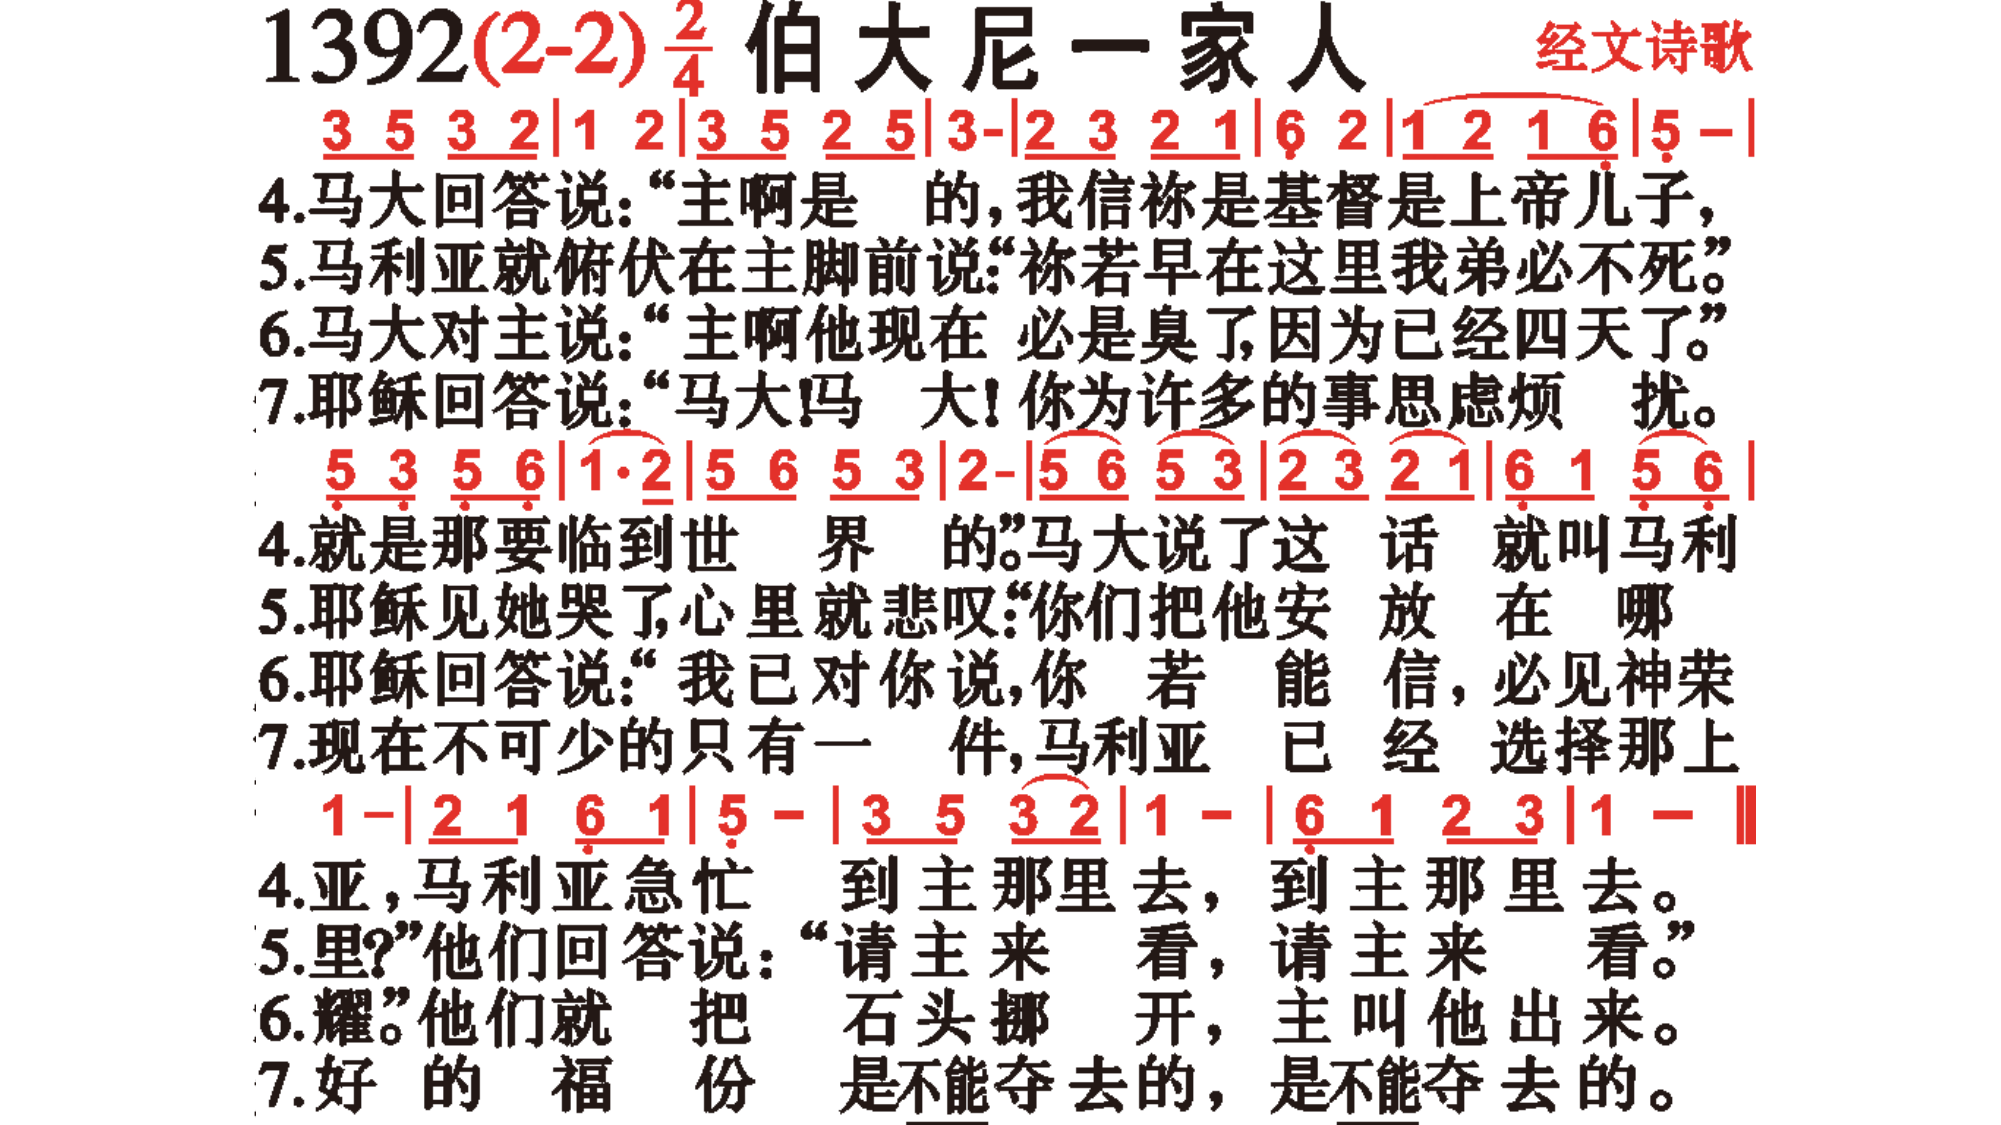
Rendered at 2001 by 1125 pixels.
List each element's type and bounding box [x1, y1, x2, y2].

picture [249, 0, 1756, 1125]
